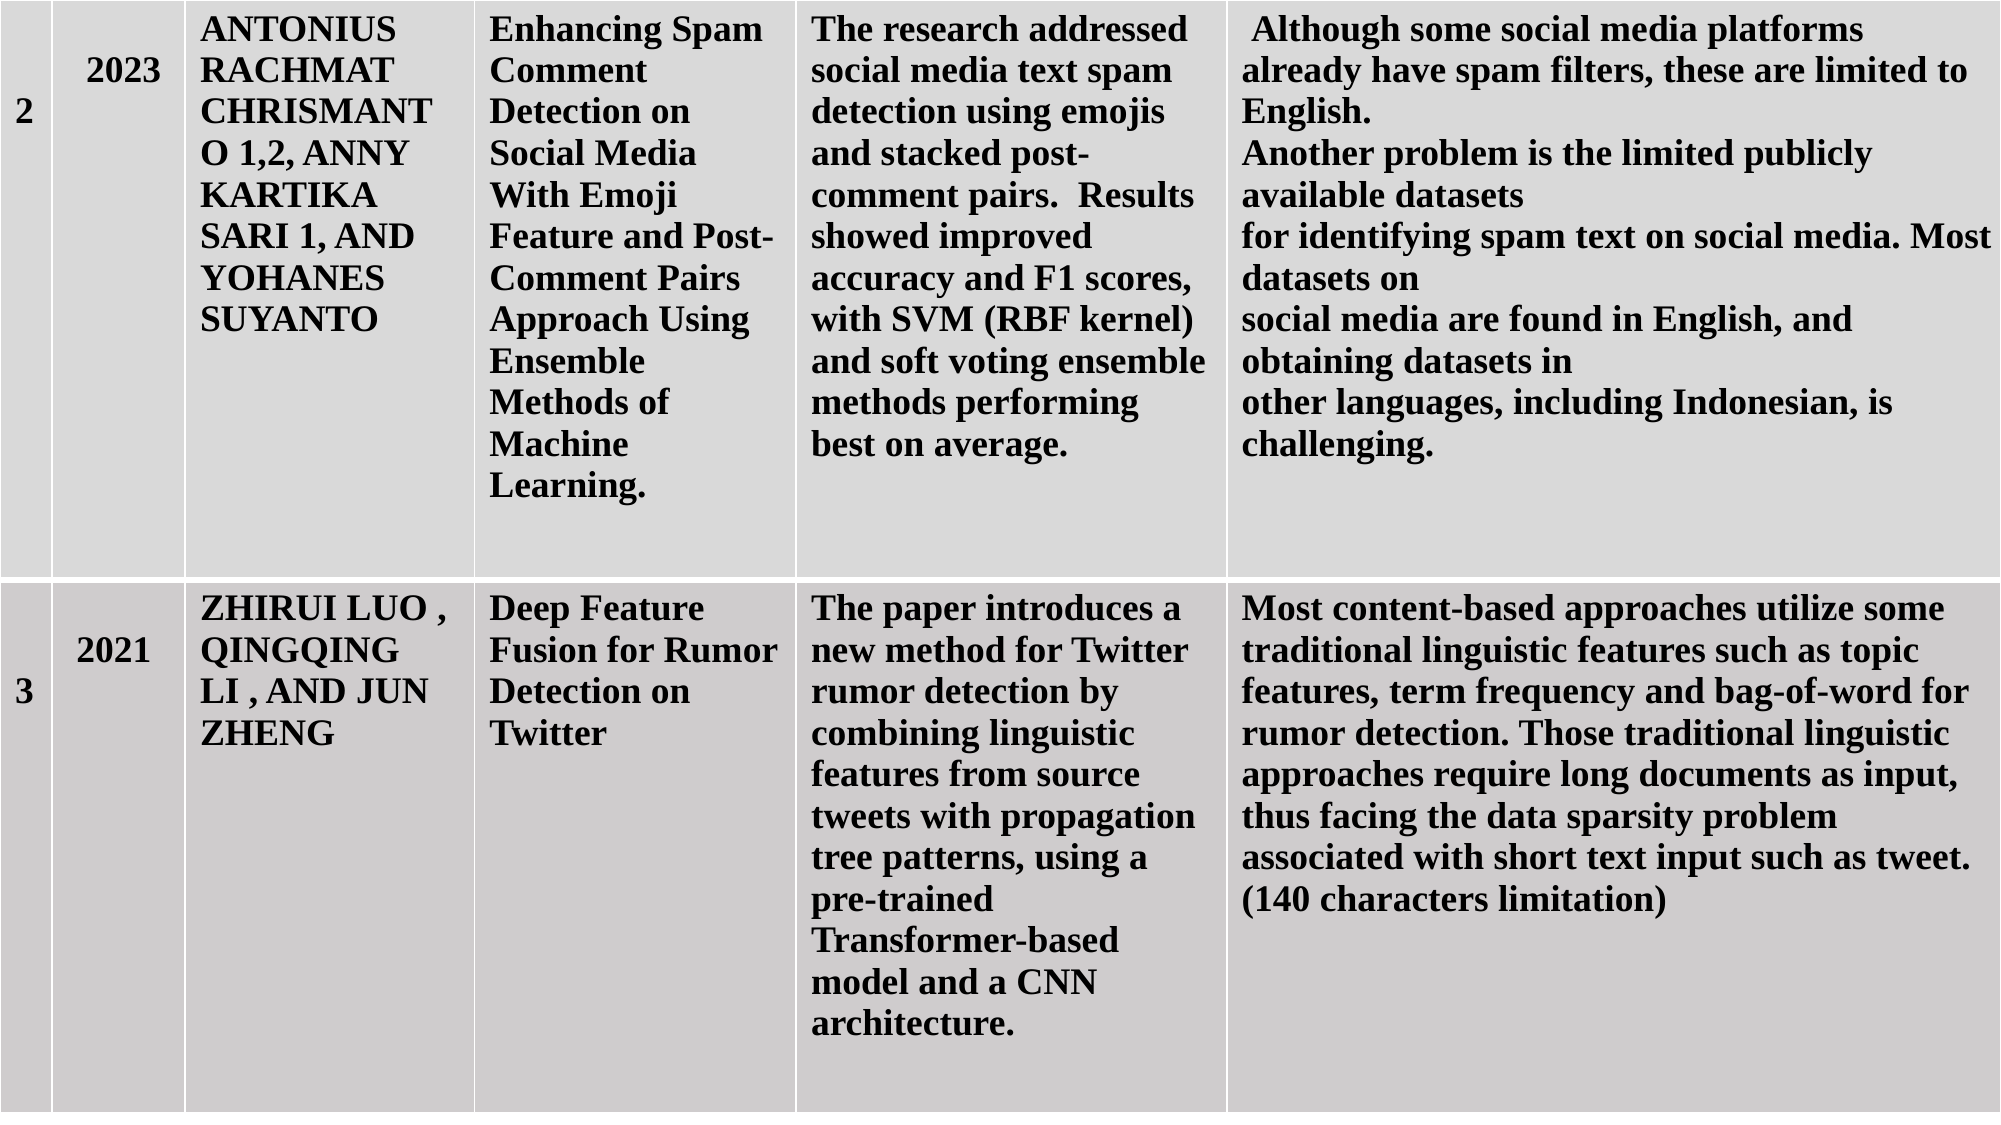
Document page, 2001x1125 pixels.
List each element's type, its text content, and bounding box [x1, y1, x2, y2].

table_cell The paper introduces a new method for Twitter rumor detection by combining linguistic features from source tweets with propagation tree patterns, using a pre-trained Transformer-based model and a CNN architecture. [797, 583, 1226, 1112]
table_cell Deep Feature Fusion for Rumor Detection on Twitter [475, 583, 795, 1112]
table_cell 3 [1, 583, 51, 1112]
table_header ANTONIUS RACHMAT CHRISMANTO 1,2, ANNY KARTIKA SARI 1, AND YOHANES SUYANTO [186, 1, 474, 577]
table_cell Most content-based approaches utilize some traditional linguistic features such as topic features, term frequency and bag-of-word for rumor detection. Those traditional linguistic approaches require long documents as input, thus facing the data sparsity problem associated with short text input such as tweet. (140 characters limitation) [1228, 583, 2000, 1112]
table_header Although some social media platforms already have spam filters, these are limited to English. Another problem is the limited publicly available datasets for identifying spam text on social media. Most datasets on social media are found in English, and obtaining datasets in other languages, including Indonesian, is challenging. [1228, 1, 2000, 577]
table_header Enhancing Spam Comment Detection on Social Media With Emoji Feature and Post-Comment Pairs Approach Using Ensemble Methods of Machine Learning. [475, 1, 795, 577]
table_header 2 [1, 1, 51, 577]
table_cell 2021 [53, 583, 184, 1112]
table_header The research addressed social media text spam detection using emojis and stacked post-comment pairs. Results showed improved accuracy and F1 scores, with SVM (RBF kernel) and soft voting ensemble methods performing best on average. [797, 1, 1226, 577]
table_header 2023 [53, 1, 184, 577]
table_cell ZHIRUI LUO , QINGQING LI , AND JUN ZHENG [186, 583, 474, 1112]
